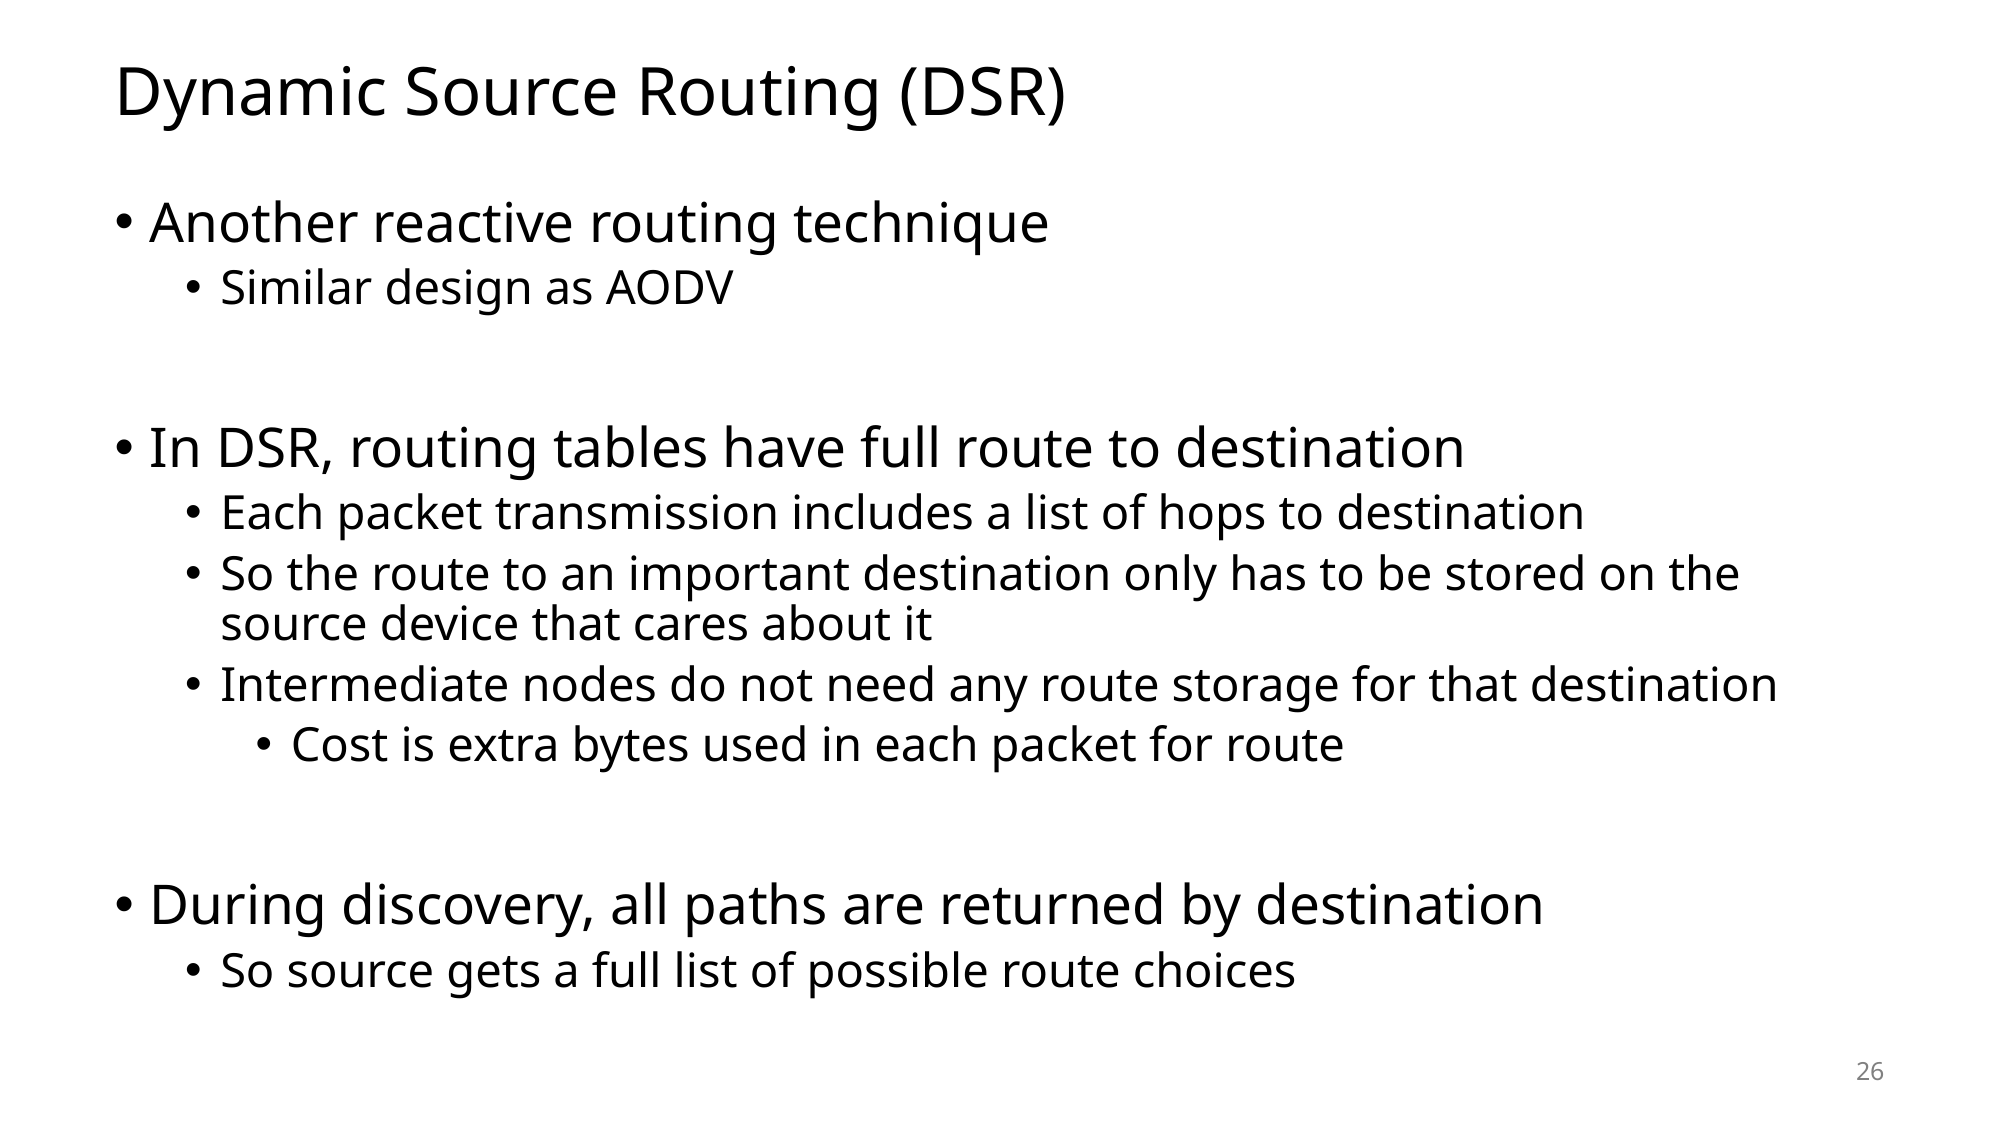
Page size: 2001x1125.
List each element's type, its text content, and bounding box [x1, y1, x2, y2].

title Dynamic Source Routing (DSR) [99, 37, 1900, 150]
list Another reactive routing technique Similar design as AODV In DSR, routing tables have full route to destination Each packet transmission includes a list of hops to destination So the route to an important destination only has to be stored on the source device that cares about it Intermediate nodes do not need any route storage for that destination Cost is extra bytes used in each packet for route During discovery, all paths are returned by destination So source gets a full list of possible route choices [99, 187, 1900, 1013]
slide_number 26 [1749, 1042, 1900, 1103]
